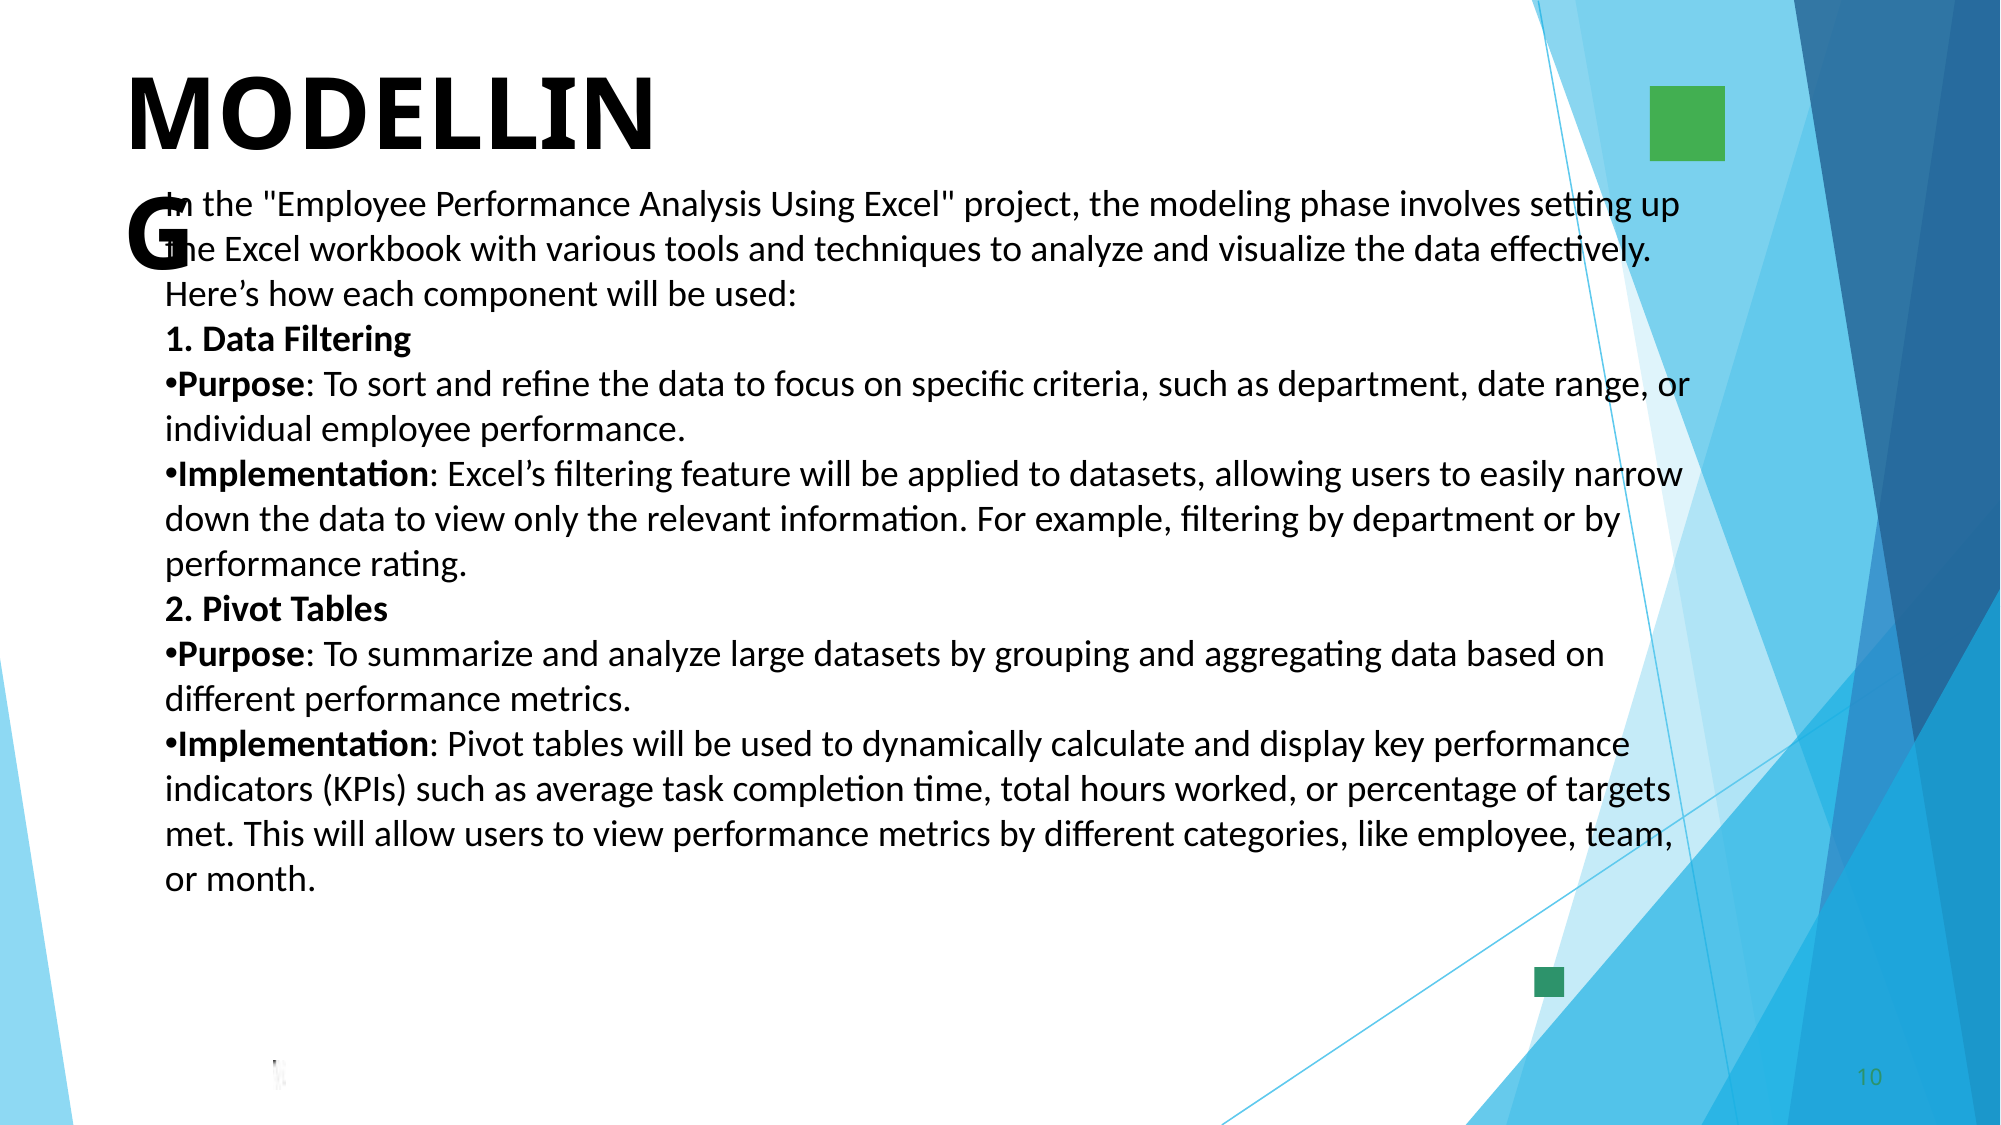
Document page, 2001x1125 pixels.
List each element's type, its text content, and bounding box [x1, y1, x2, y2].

text_box 10 [1849, 1061, 1888, 1095]
text_box [1534, 967, 1565, 997]
text_box In the "Employee Performance Analysis Using Excel" project, the modeling phase involves setting up the Excel workbook with various tools and techniques to analyze and visualize the data effectively. Here’s how each component will be used: 1. Data Filtering Purpose: To sort and refine the data to focus on specific criteria, such as department, date range, or individual employee performance. Implementation: Excel’s filtering feature will be applied to datasets, allowing users to easily narrow down the data to view only the relevant information. For example, filtering by department or by performance rating. 2. Pivot Tables Purpose: To summarize and analyze large datasets by grouping and aggregating data based on different performance metrics. Implementation: Pivot tables will be used to dynamically calculate and display key performance indicators (KPIs) such as average task completion time, total hours worked, or percentage of targets met. This will allow users to view performance metrics by different categories, like employee, team, or month. [149, 172, 1725, 907]
text_box MODELLING [121, 47, 664, 290]
picture [273, 1060, 287, 1091]
text_box [1649, 86, 1725, 162]
